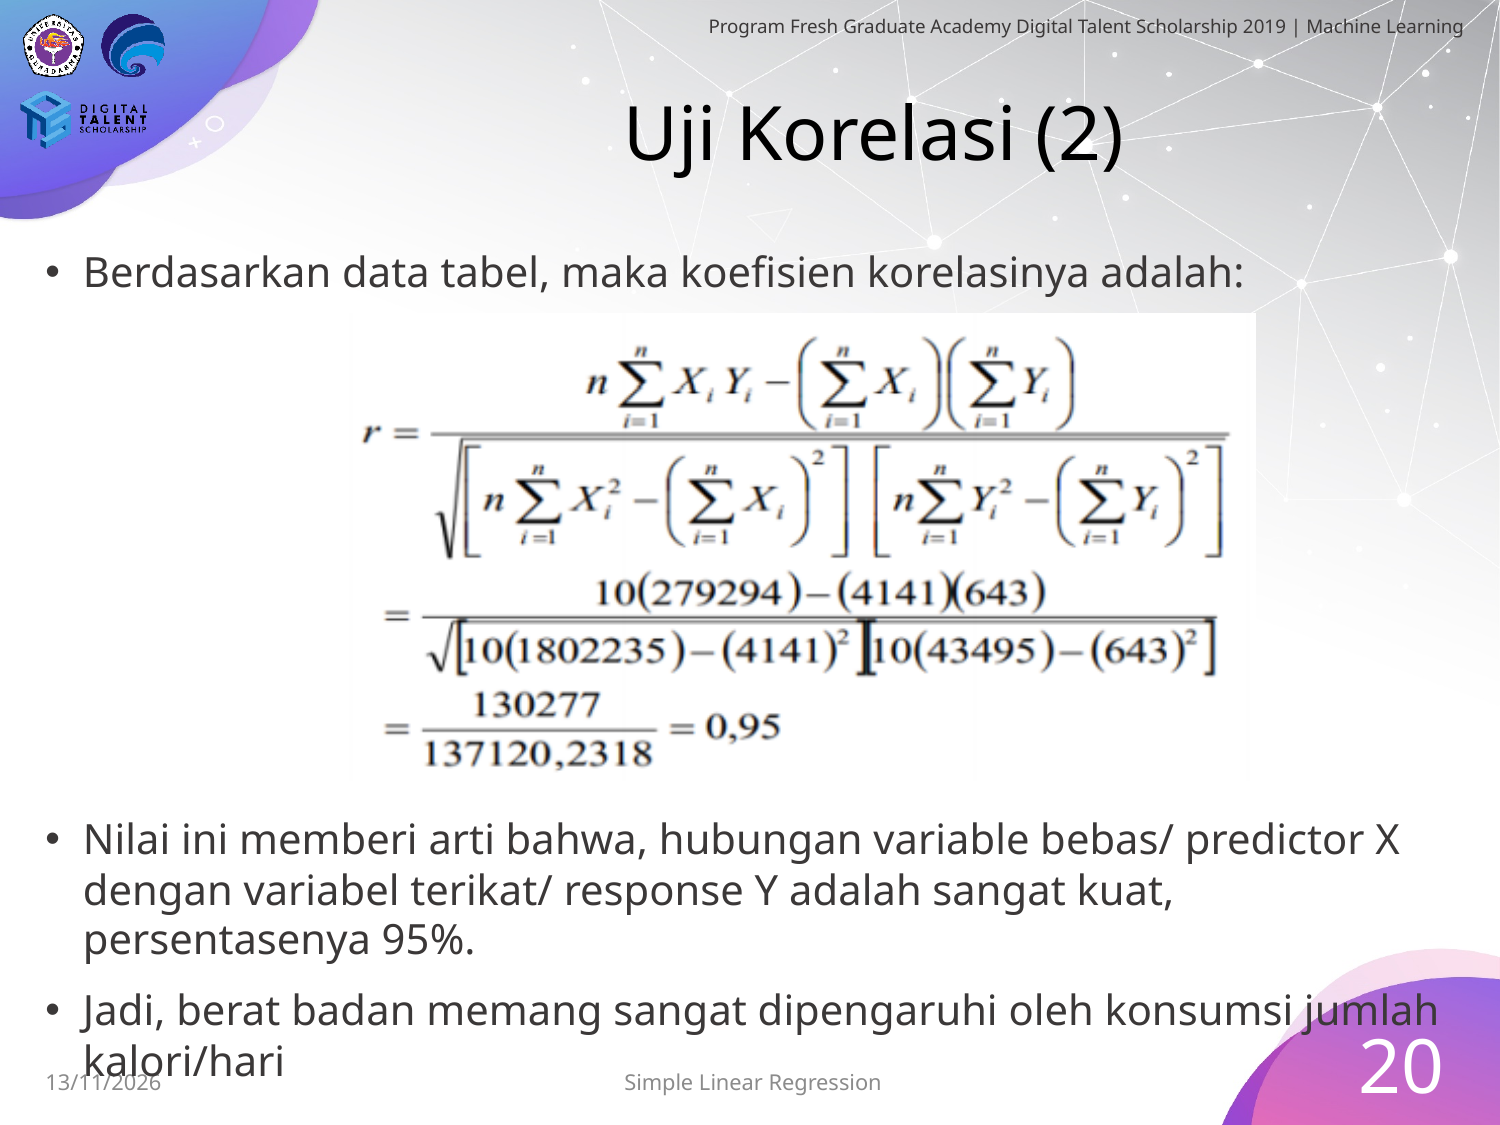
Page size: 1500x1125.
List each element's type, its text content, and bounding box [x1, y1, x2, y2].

list Berdasarkan data tabel, maka koefisien korelasinya adalah: Nilai ini memberi arti bahwa, hubungan variable bebas/ predictor X dengan variabel terikat/ response Y adalah sangat kuat, persentasenya 95%. Jadi, berat badan memang sangat dipengaruhi oleh konsumsi jumlah kalori/hari [30, 238, 1477, 1098]
picture [0, 0, 1500, 1125]
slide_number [30, 1053, 272, 1114]
footer Simple Linear Regression [386, 1053, 1121, 1114]
slide_number 20 [1327, 1025, 1477, 1115]
title Uji Korelasi (2) [271, 66, 1477, 207]
